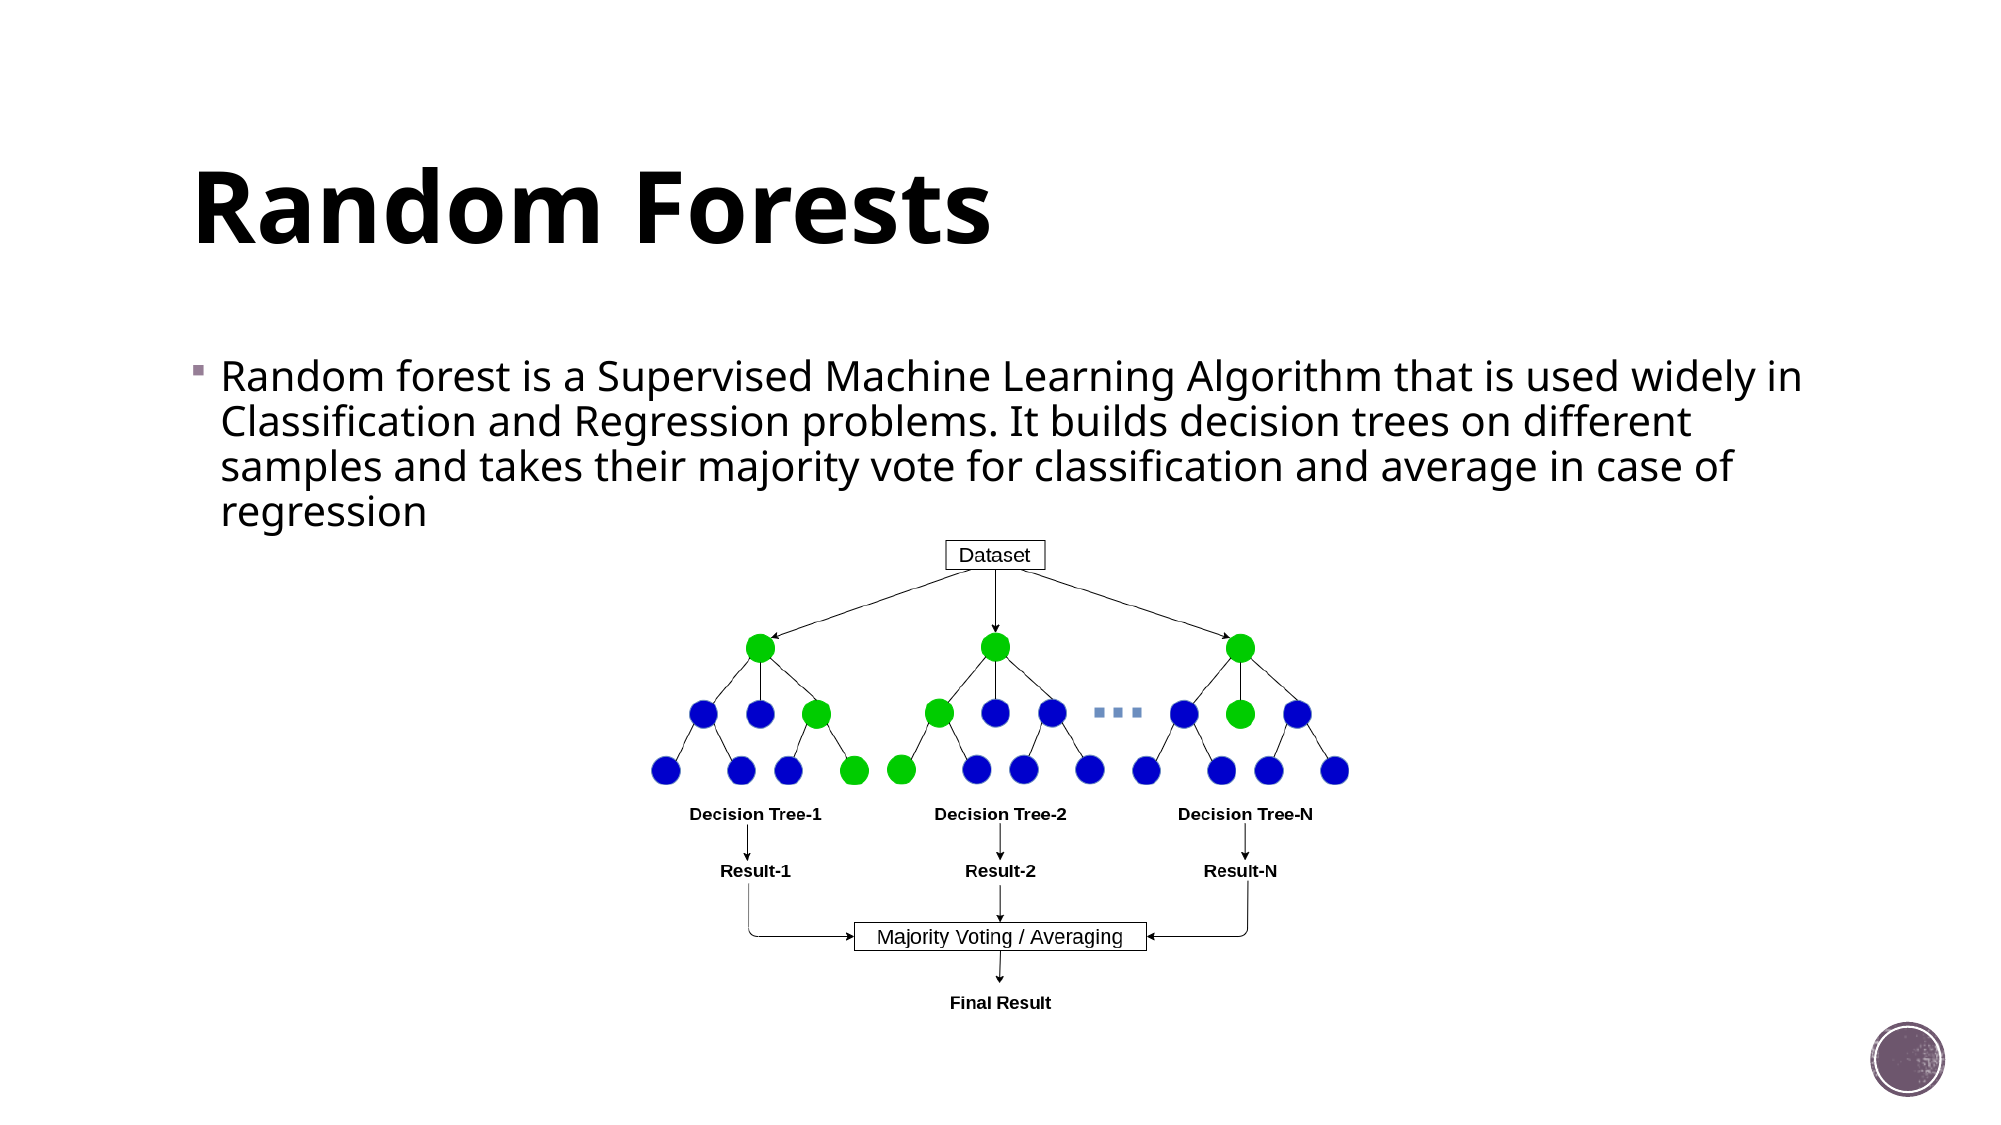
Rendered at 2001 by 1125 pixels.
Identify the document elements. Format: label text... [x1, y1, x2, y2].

list Random forest is a Supervised Machine Learning Algorithm that is used widely in Classification and Regression problems. It builds decision trees on different samples and takes their majority vote for classification and average in case of regression [175, 348, 1826, 1013]
picture [651, 540, 1349, 1013]
title Random Forests [175, 79, 1826, 344]
